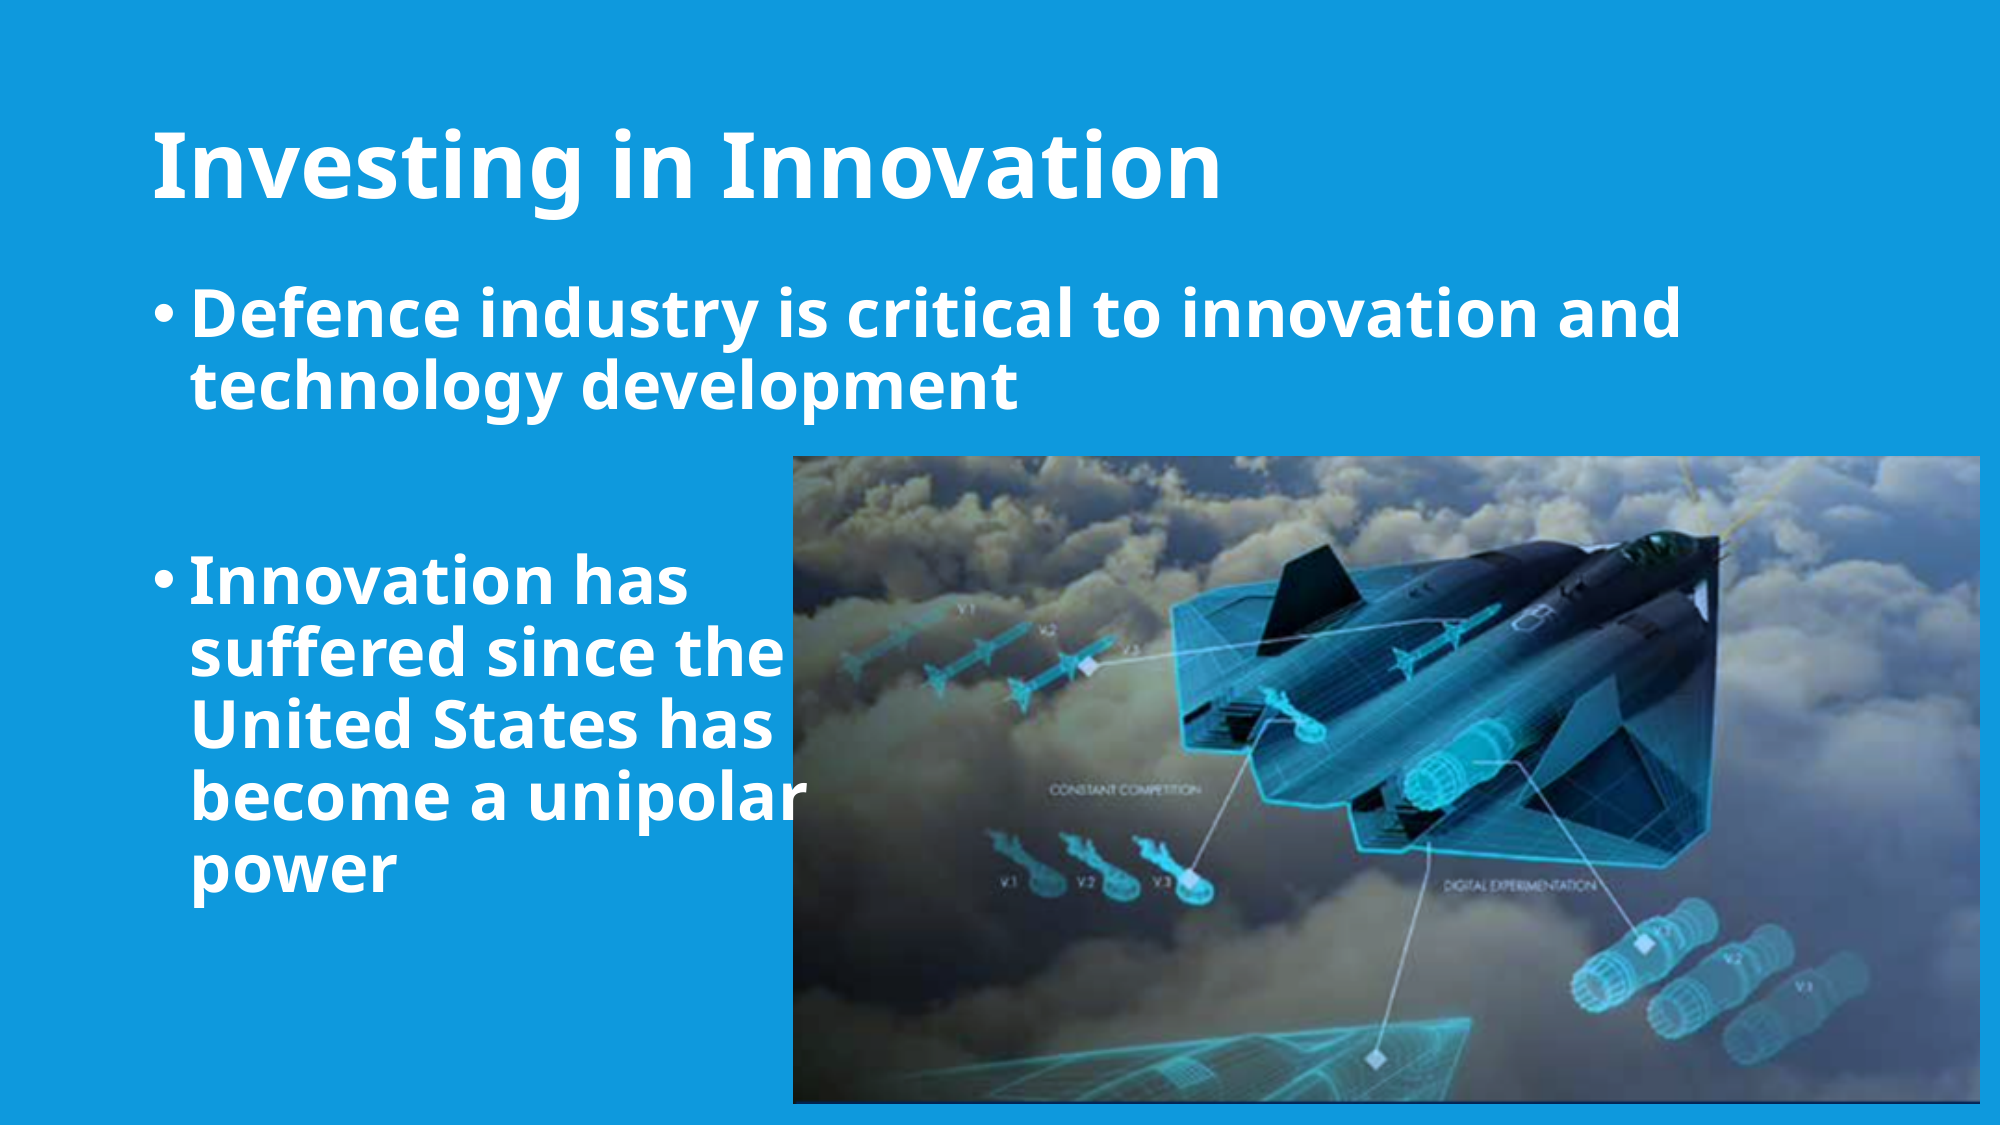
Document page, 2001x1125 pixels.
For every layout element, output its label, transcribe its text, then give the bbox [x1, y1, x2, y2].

title Investing in Innovation [137, 59, 1863, 278]
list Defence industry is critical to innovation and technology development [137, 272, 1720, 468]
text_box Innovation has suffered since the United States has become a unipolar power [137, 468, 910, 1125]
picture [793, 457, 1979, 1103]
